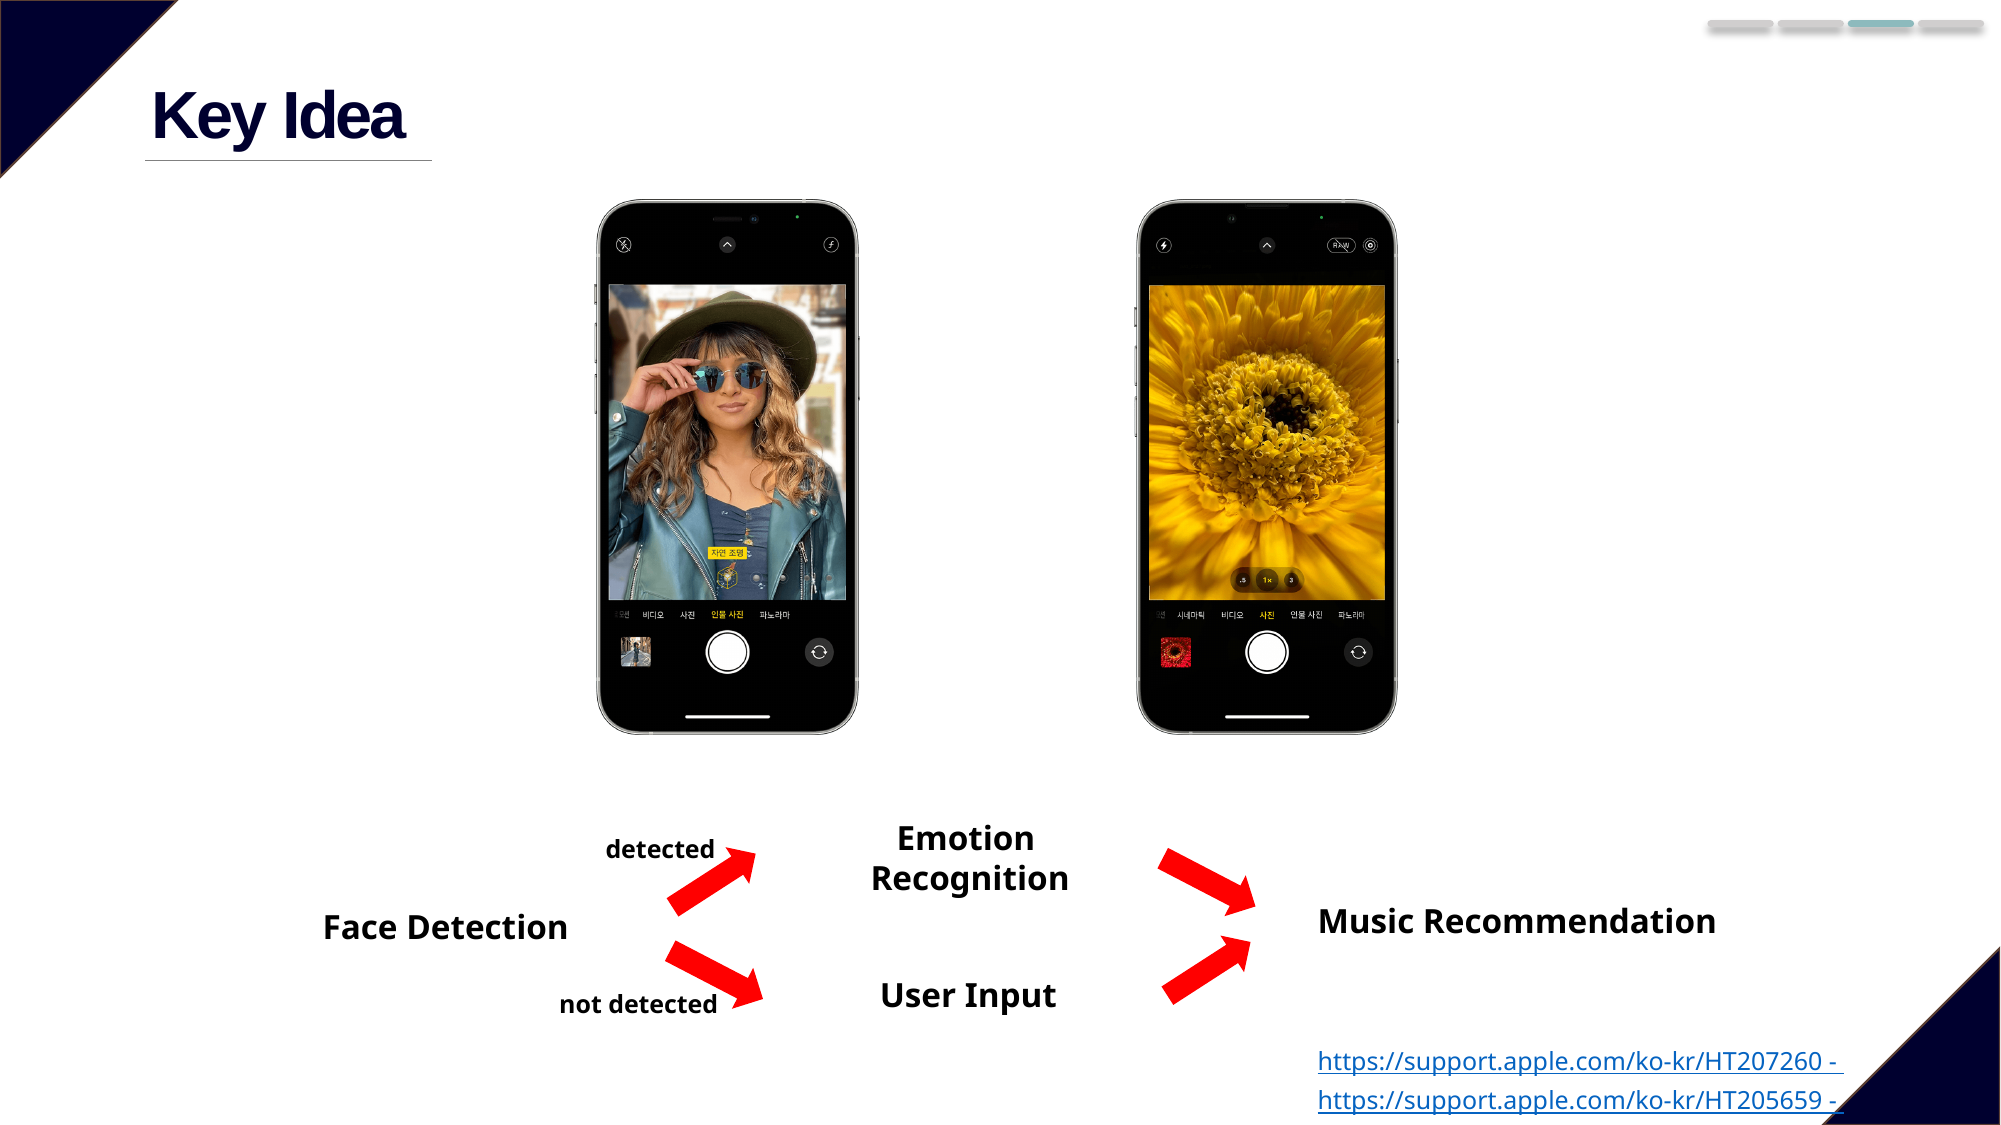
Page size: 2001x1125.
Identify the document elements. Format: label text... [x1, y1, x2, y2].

text_box Music Recommendation [1302, 892, 1815, 948]
text_box Key Idea [136, 64, 422, 159]
text_box not detected [544, 981, 737, 1027]
text_box User Input [865, 966, 1113, 1022]
picture [1134, 199, 1399, 735]
text_box Emotion Recognition [736, 809, 1204, 905]
text_box [1160, 934, 1252, 1007]
picture [594, 199, 860, 735]
text_box https://support.apple.com/ko-kr/HT207260 - [1302, 1038, 1934, 1087]
text_box [1156, 846, 1257, 918]
text_box [665, 872, 736, 918]
text_box [663, 939, 765, 1011]
text_box detected [590, 826, 736, 872]
text_box Face Detection [308, 899, 649, 954]
text_box https://support.apple.com/ko-kr/HT205659 - [1302, 1077, 2000, 1125]
